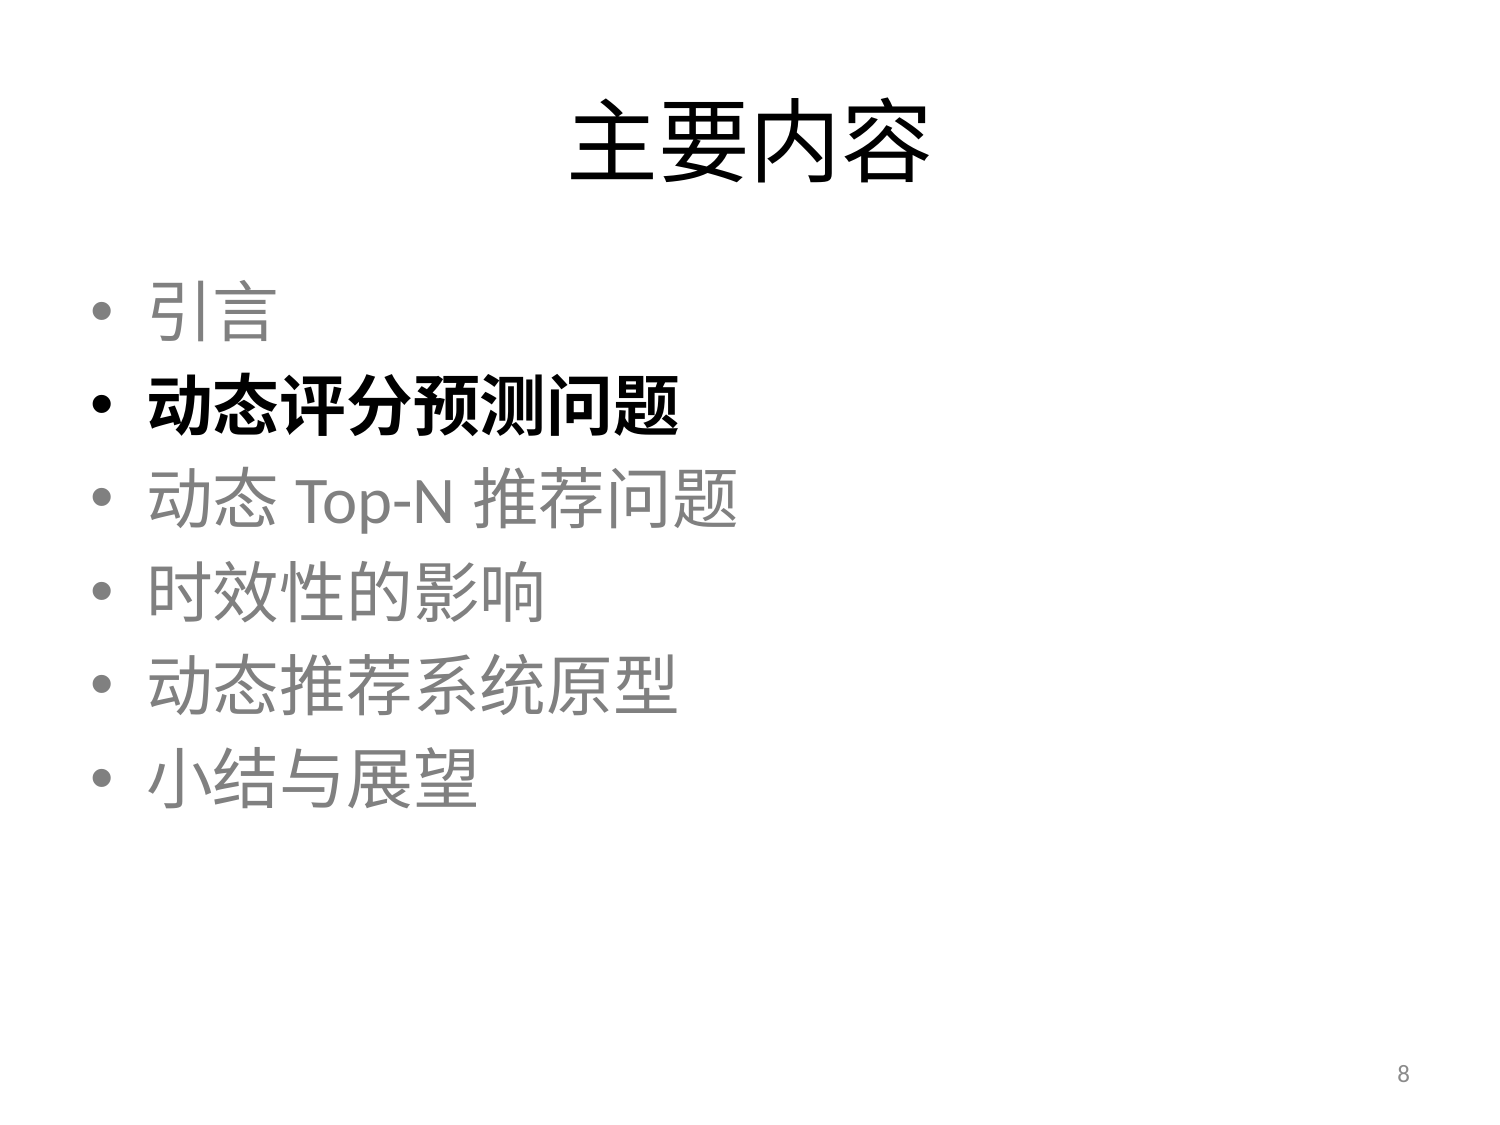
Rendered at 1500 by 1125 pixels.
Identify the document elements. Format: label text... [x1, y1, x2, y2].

slide_number 8 [1074, 1042, 1425, 1103]
list 引言 动态评分预测问题 动态Top-N推荐问题 时效性的影响 动态推荐系统原型 小结与展望 [75, 262, 1425, 1005]
title 主要内容 [75, 45, 1425, 233]
